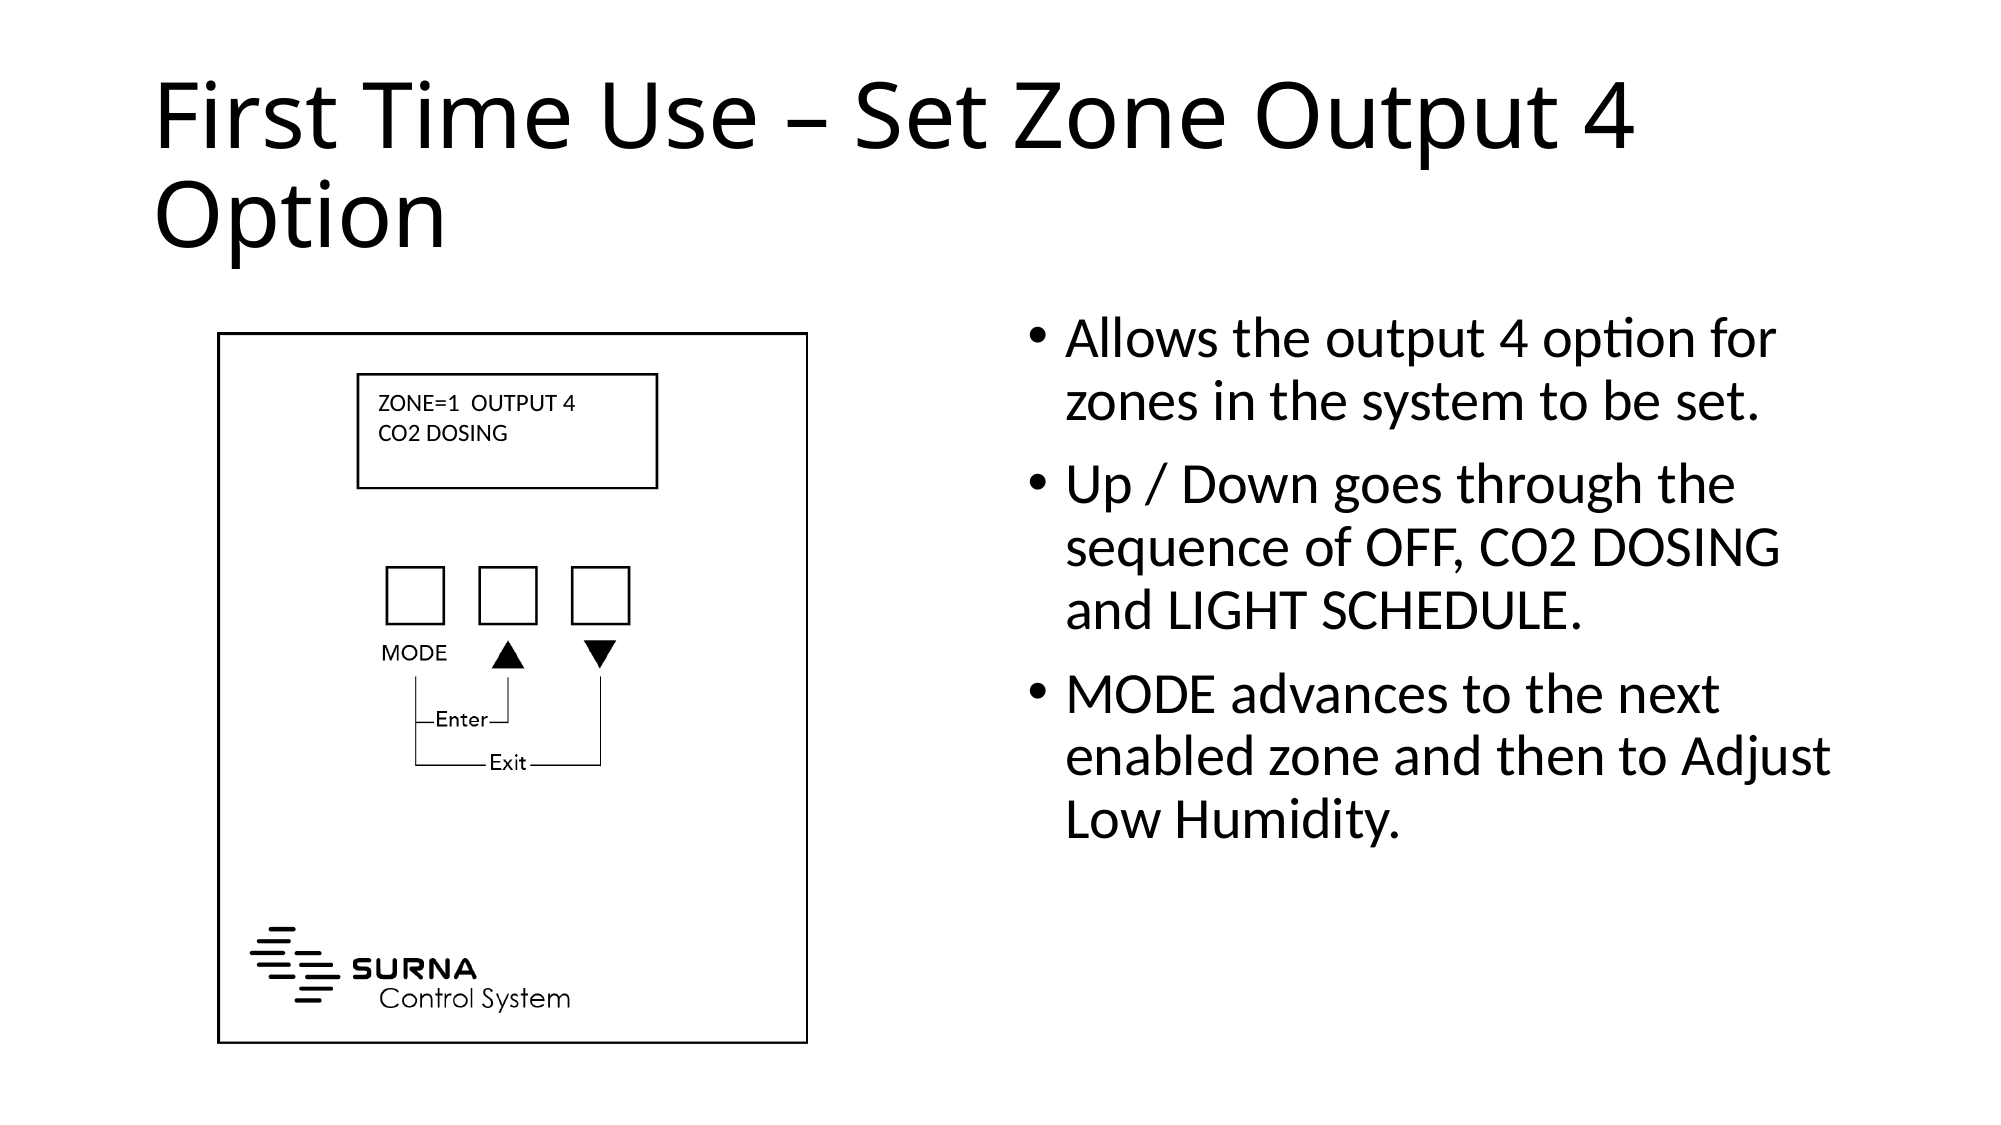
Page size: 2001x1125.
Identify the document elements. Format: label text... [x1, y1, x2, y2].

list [217, 332, 808, 1044]
title First Time Use – Set Zone Output 4 Option [137, 59, 1863, 278]
list Allows the output 4 option for zones in the system to be set. Up / Down goes through the sequence of OFF, CO2 DOSING and LIGHT SCHEDULE. MODE advances to the next enabled zone and then to Adjust Low Humidity. [1012, 299, 1863, 1014]
